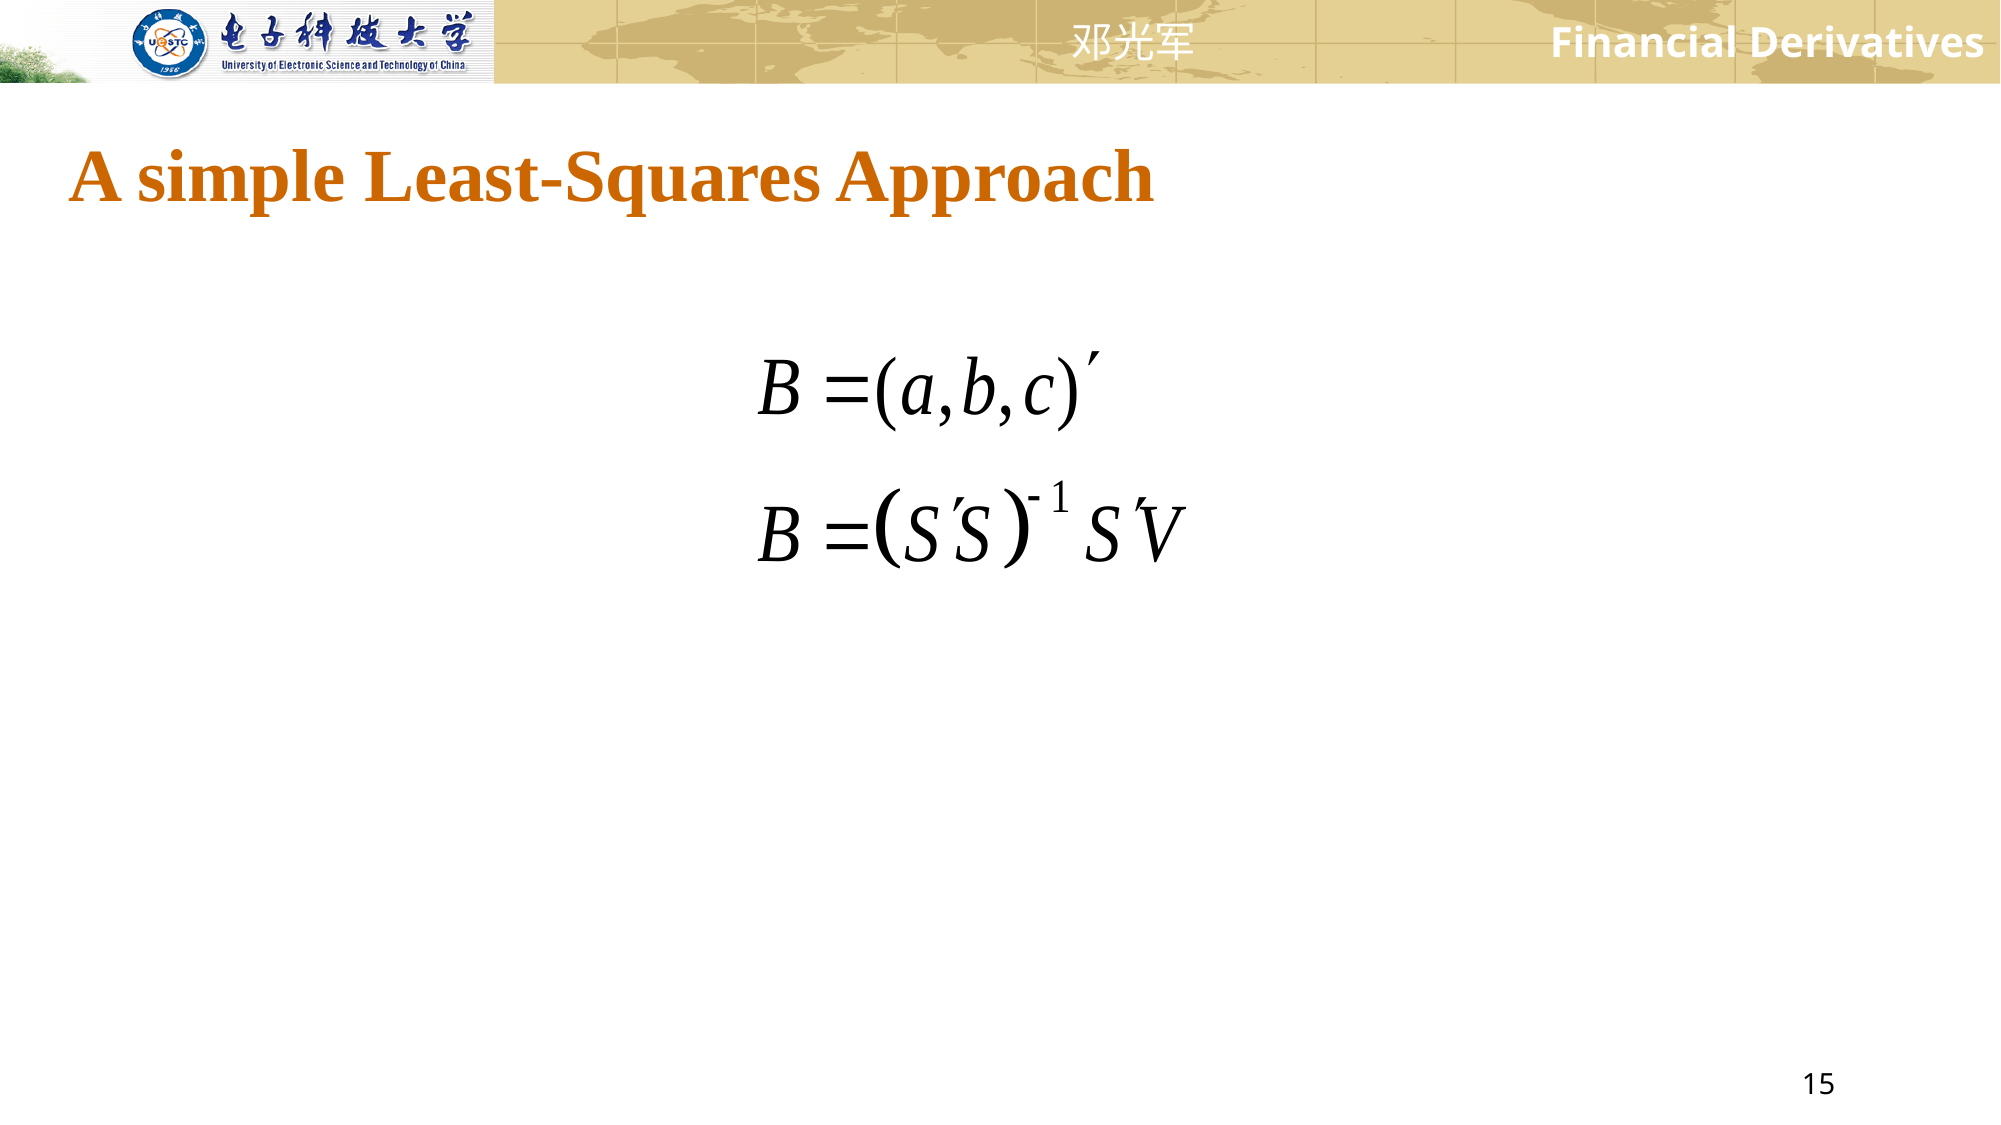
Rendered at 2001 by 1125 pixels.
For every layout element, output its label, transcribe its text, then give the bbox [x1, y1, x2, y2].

title A simple Least-Squares Approach [53, 78, 1754, 266]
picture [0, 0, 494, 83]
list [744, 334, 1201, 605]
